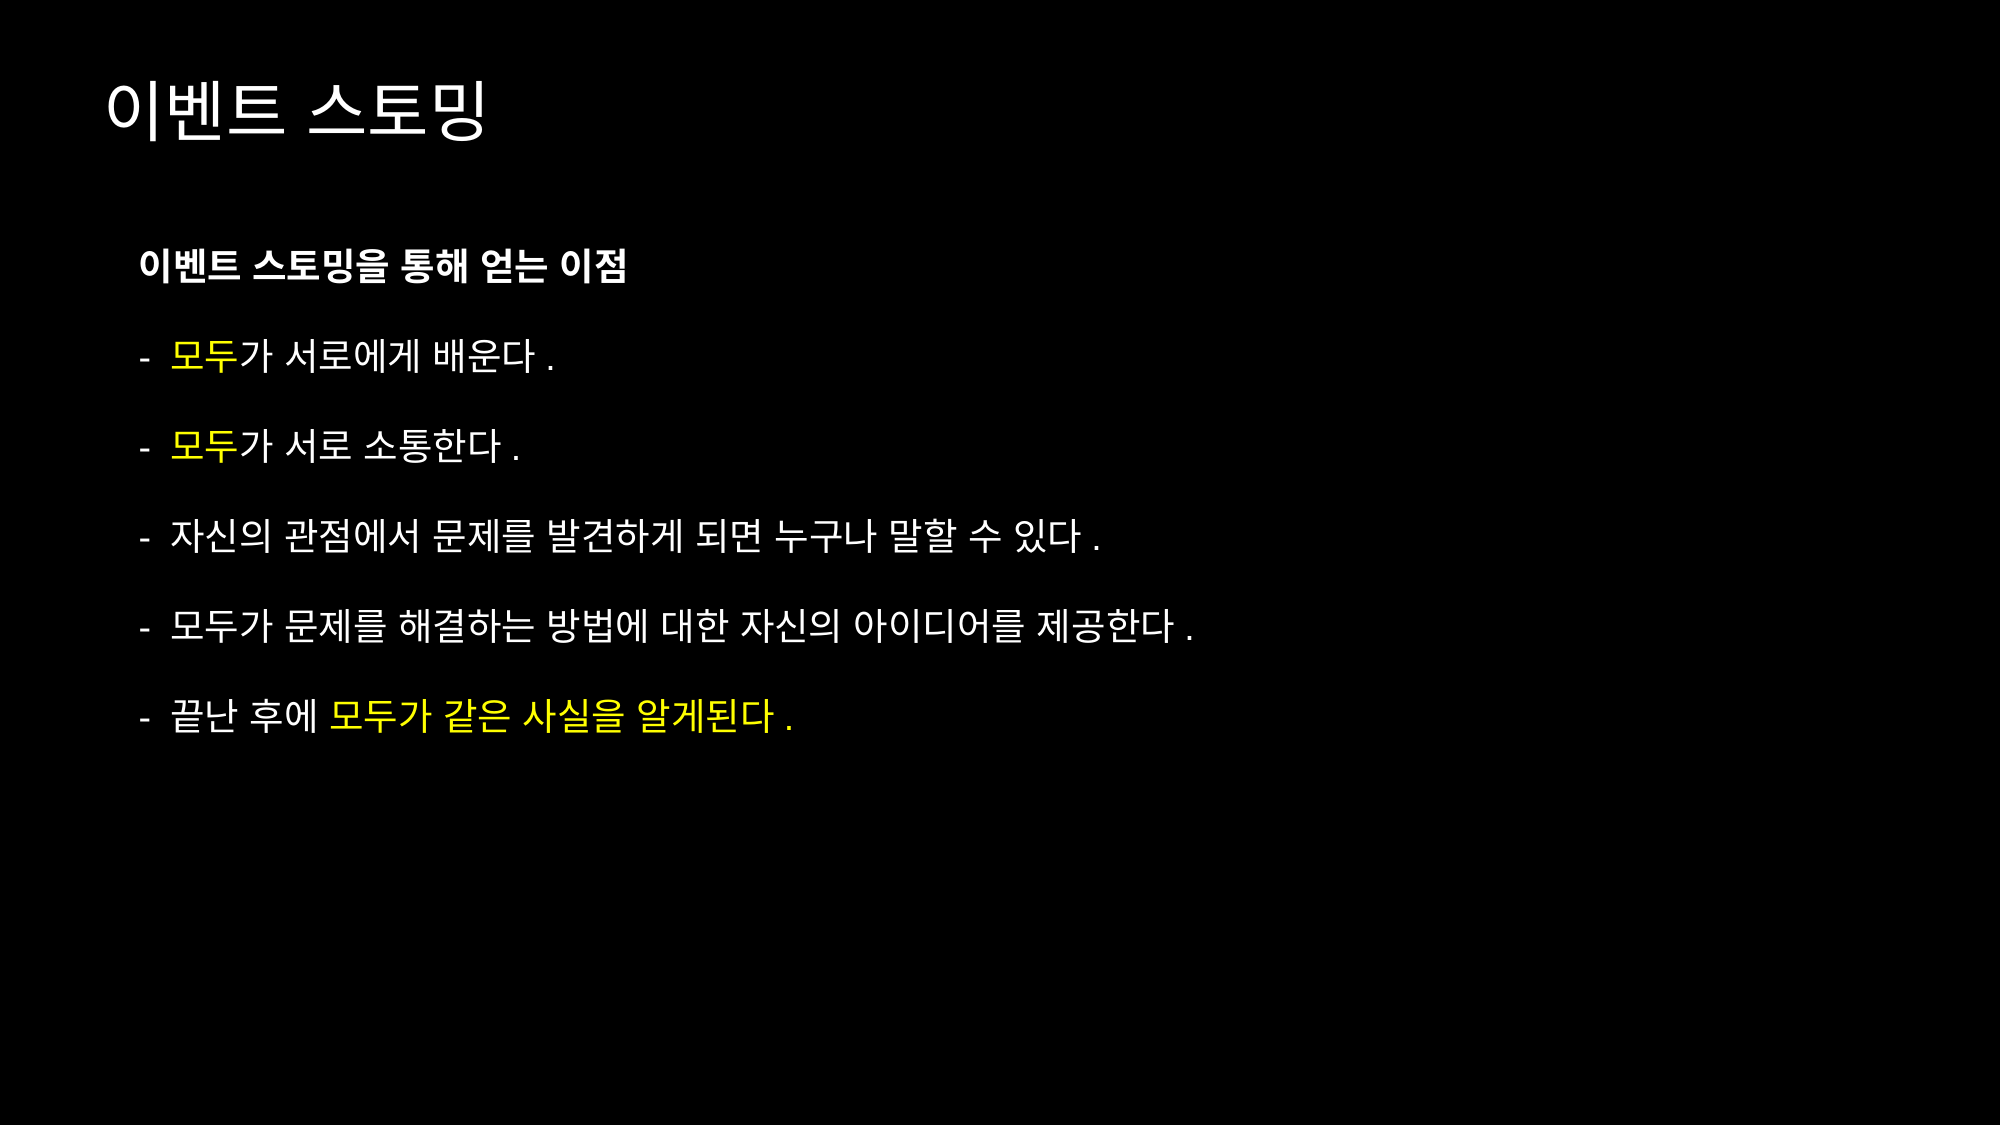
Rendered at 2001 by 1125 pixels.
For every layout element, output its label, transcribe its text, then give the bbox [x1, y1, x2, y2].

text_box 이벤트 스토밍을 통해 얻는 이점 - 모두가 서로에게 배운다. - 모두가 서로 소통한다. - 자신의 관점에서 문제를 발견하게 되면 누구나 말할 수 있다. - 모두가 문제를 해결하는 방법에 대한 자신의 아이디어를 제공한다. - 끝난 후에 모두가 같은 사실을 알게된다. [123, 235, 1439, 746]
text_box 이벤트 스토밍 [88, 62, 1512, 158]
